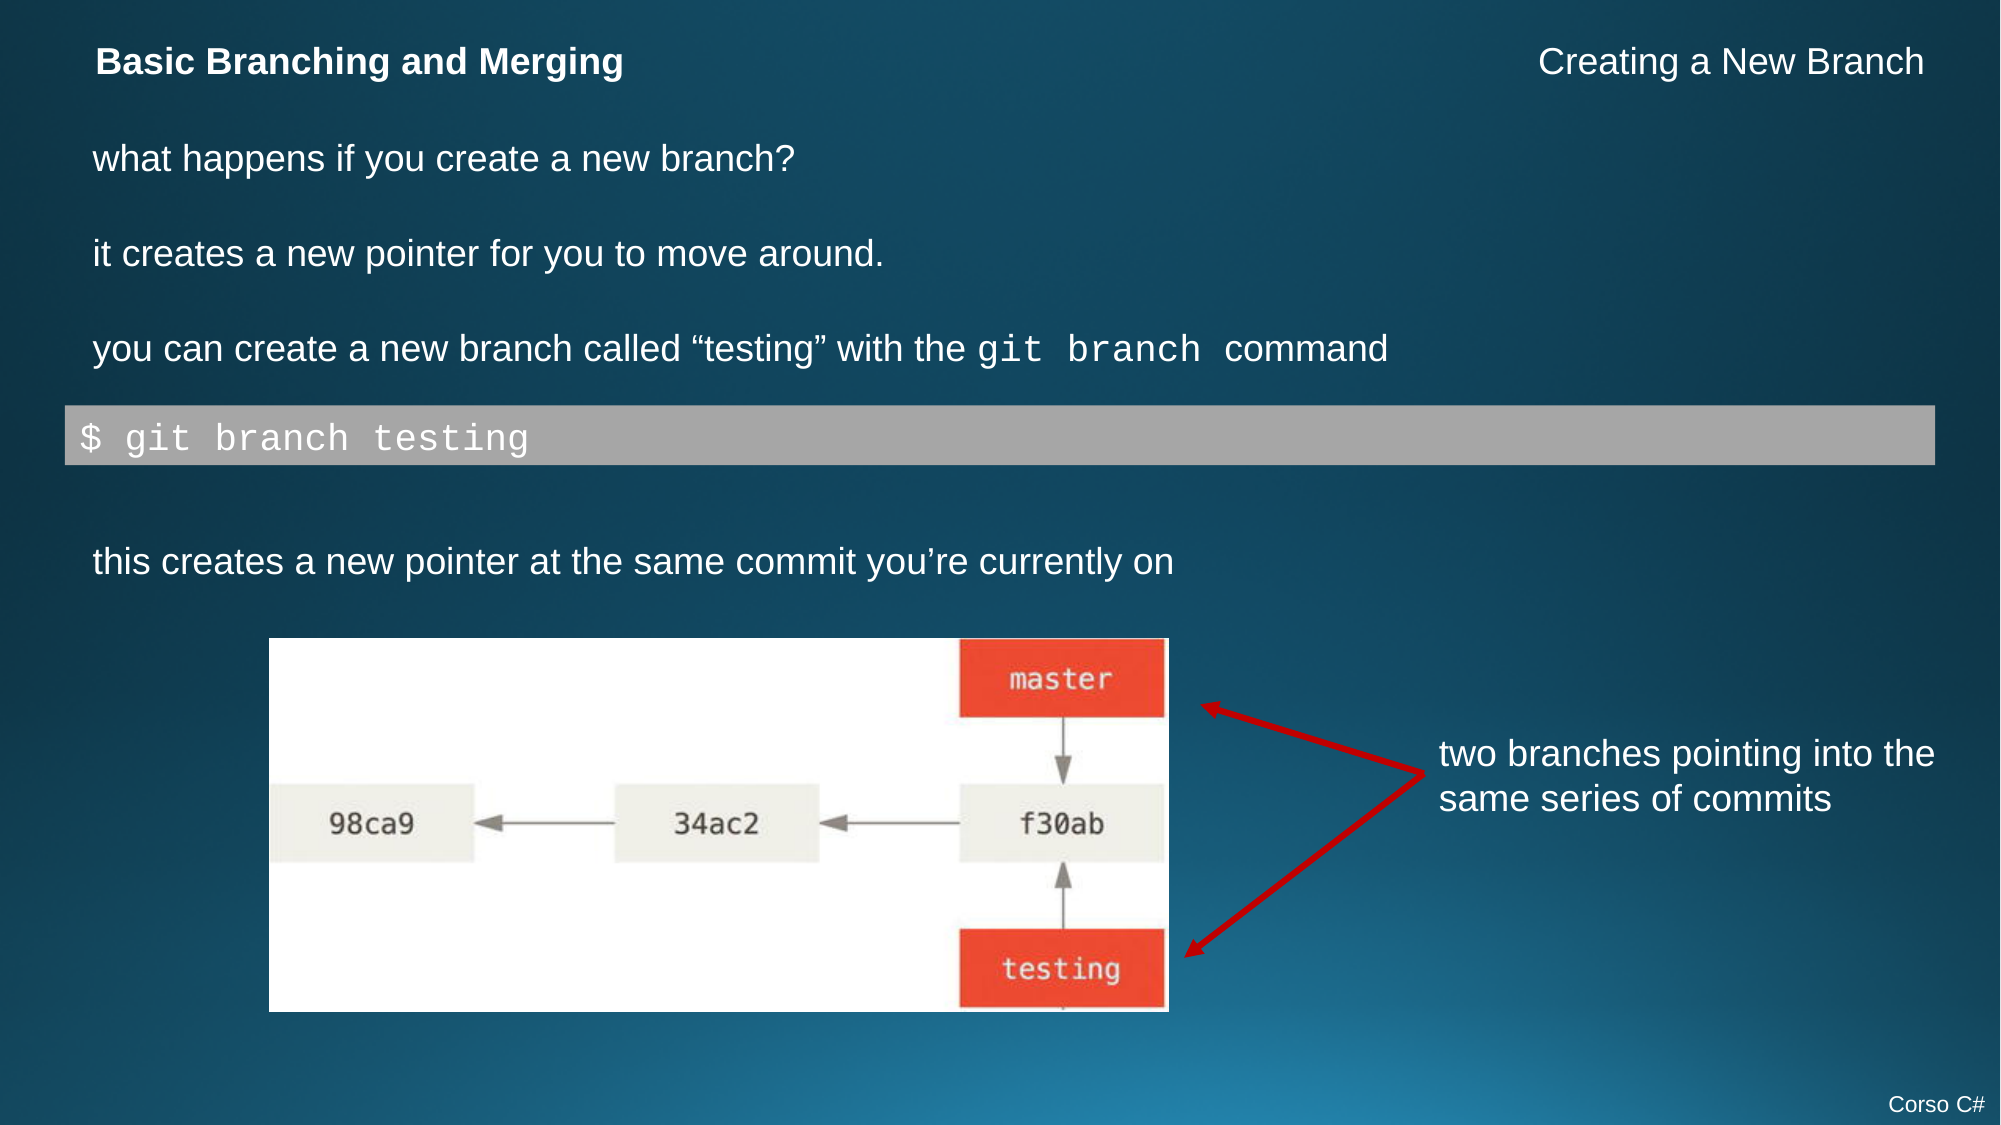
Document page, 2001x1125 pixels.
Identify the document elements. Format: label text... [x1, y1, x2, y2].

picture [0, 0, 2001, 1125]
text_box what happens if you create a new branch? it creates a new pointer for you to move around. you can create a new branch called “testing” with the git branch command [77, 126, 1940, 377]
text_box Basic Branching and Merging [80, 29, 640, 89]
text_box two branches pointing into the same series of commits [1424, 721, 1957, 826]
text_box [1199, 704, 1424, 774]
text_box $ git branch testing [64, 405, 1936, 466]
text_box Corso C# [0, 1082, 2000, 1125]
text_box this creates a new pointer at the same commit you’re currently on [77, 529, 1940, 590]
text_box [1184, 774, 1424, 958]
text_box Creating a New Branch [1434, 29, 1940, 89]
